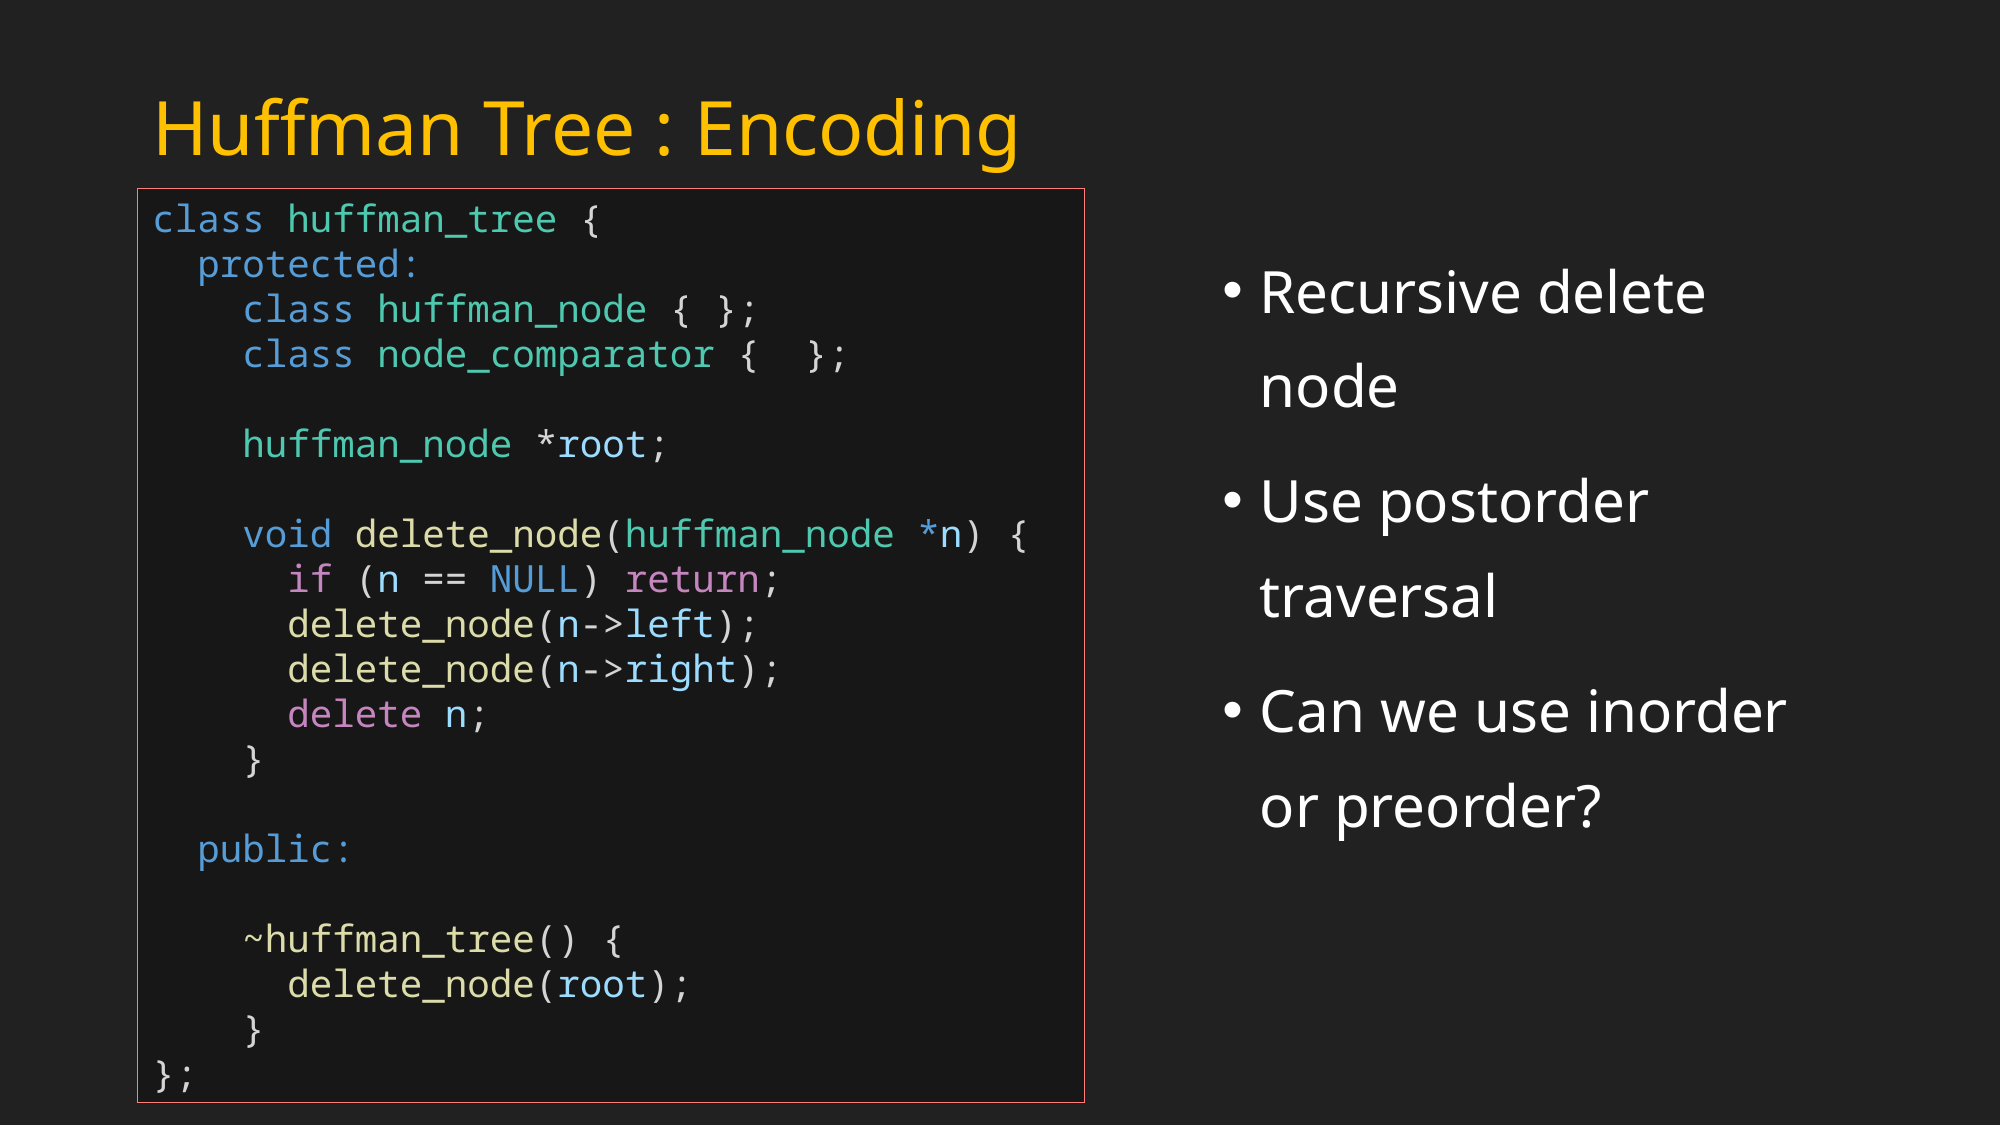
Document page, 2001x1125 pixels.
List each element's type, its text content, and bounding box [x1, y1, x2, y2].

text_box class huffman_tree { protected: class huffman_node { }; class node_comparator { }; huffman_node *root; void delete_node(huffman_node *n) { if (n == NULL) return; delete_node(n->left); delete_node(n->right); delete n; } public: ~huffman_tree() { delete_node(root); } }; [137, 188, 1085, 1103]
list Recursive delete node Use postorder traversal Can we use inorder or preorder? [1207, 222, 1863, 1046]
title Huffman Tree : Encoding [137, 59, 1863, 202]
